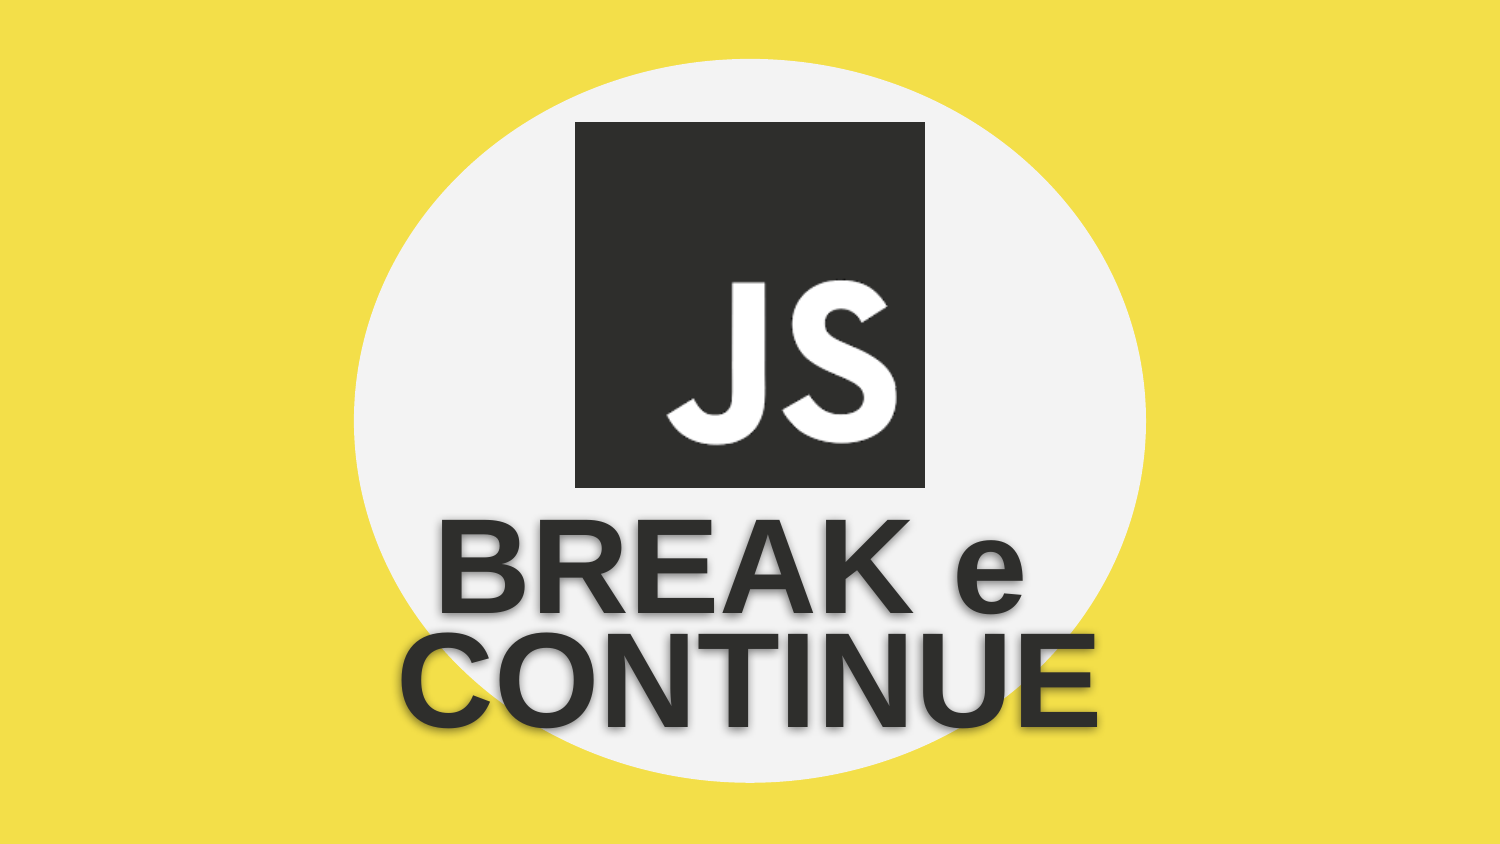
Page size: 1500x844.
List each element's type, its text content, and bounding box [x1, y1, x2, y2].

text_box [542, 729, 958, 783]
picture [575, 122, 925, 489]
text_box [353, 58, 1147, 503]
text_box BREAK e CONTINUE [128, 508, 1372, 719]
